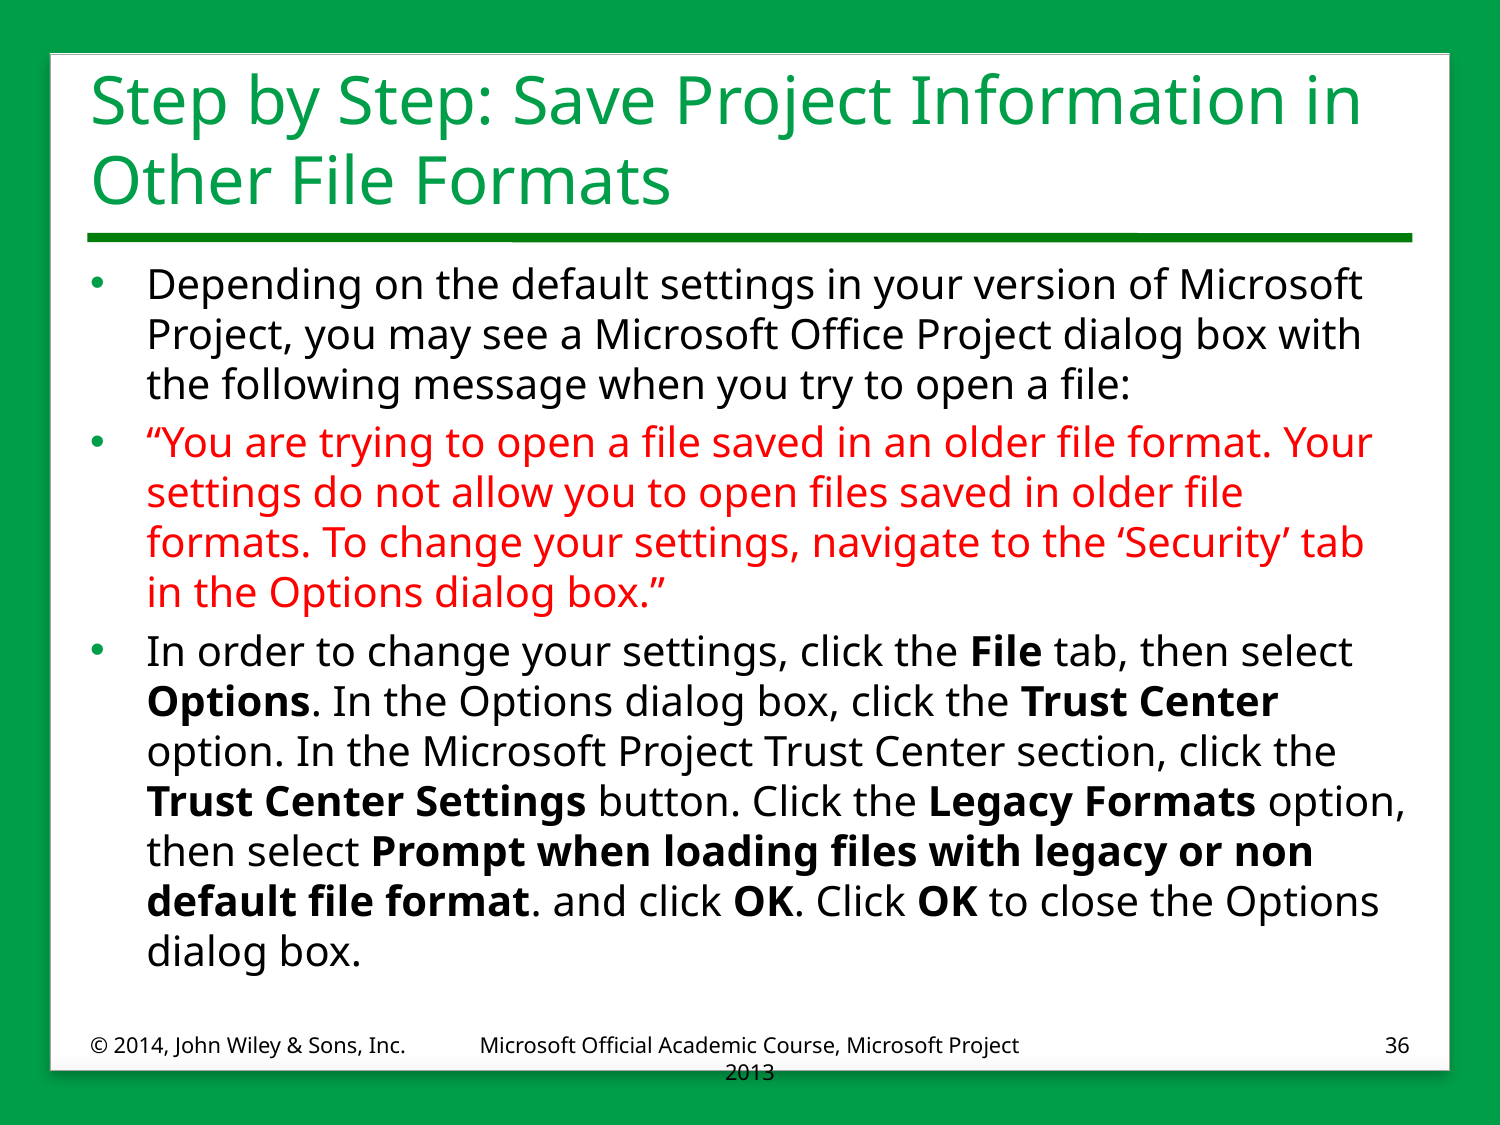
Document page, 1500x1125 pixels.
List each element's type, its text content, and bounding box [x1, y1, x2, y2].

slide_number 36 [1074, 1024, 1426, 1103]
title Step by Step: Save Project Information in Other File Formats [74, 74, 1426, 226]
slide_number © 2014, John Wiley & Sons, Inc. [74, 1024, 426, 1103]
list Depending on the default settings in your version of Microsoft Project, you may see a Microsoft Office Project dialog box with the following message when you try to open a file: “You are trying to open a file saved in an older file format. Your settings do not allow you to open files saved in older file formats. To change your settings, navigate to the ‘Security’ tab in the Options dialog box.” In order to change your settings, click the File tab, then select Options. In the Options dialog box, click the Trust Center option. In the Microsoft Project Trust Center section, click the Trust Center Settings button. Click the Legacy Formats option, then select Prompt when loading files with legacy or non default file format. and click OK. Click OK to close the Options dialog box. [75, 249, 1425, 1063]
footer Microsoft Official Academic Course, Microsoft Project 2013 [449, 1024, 1051, 1103]
